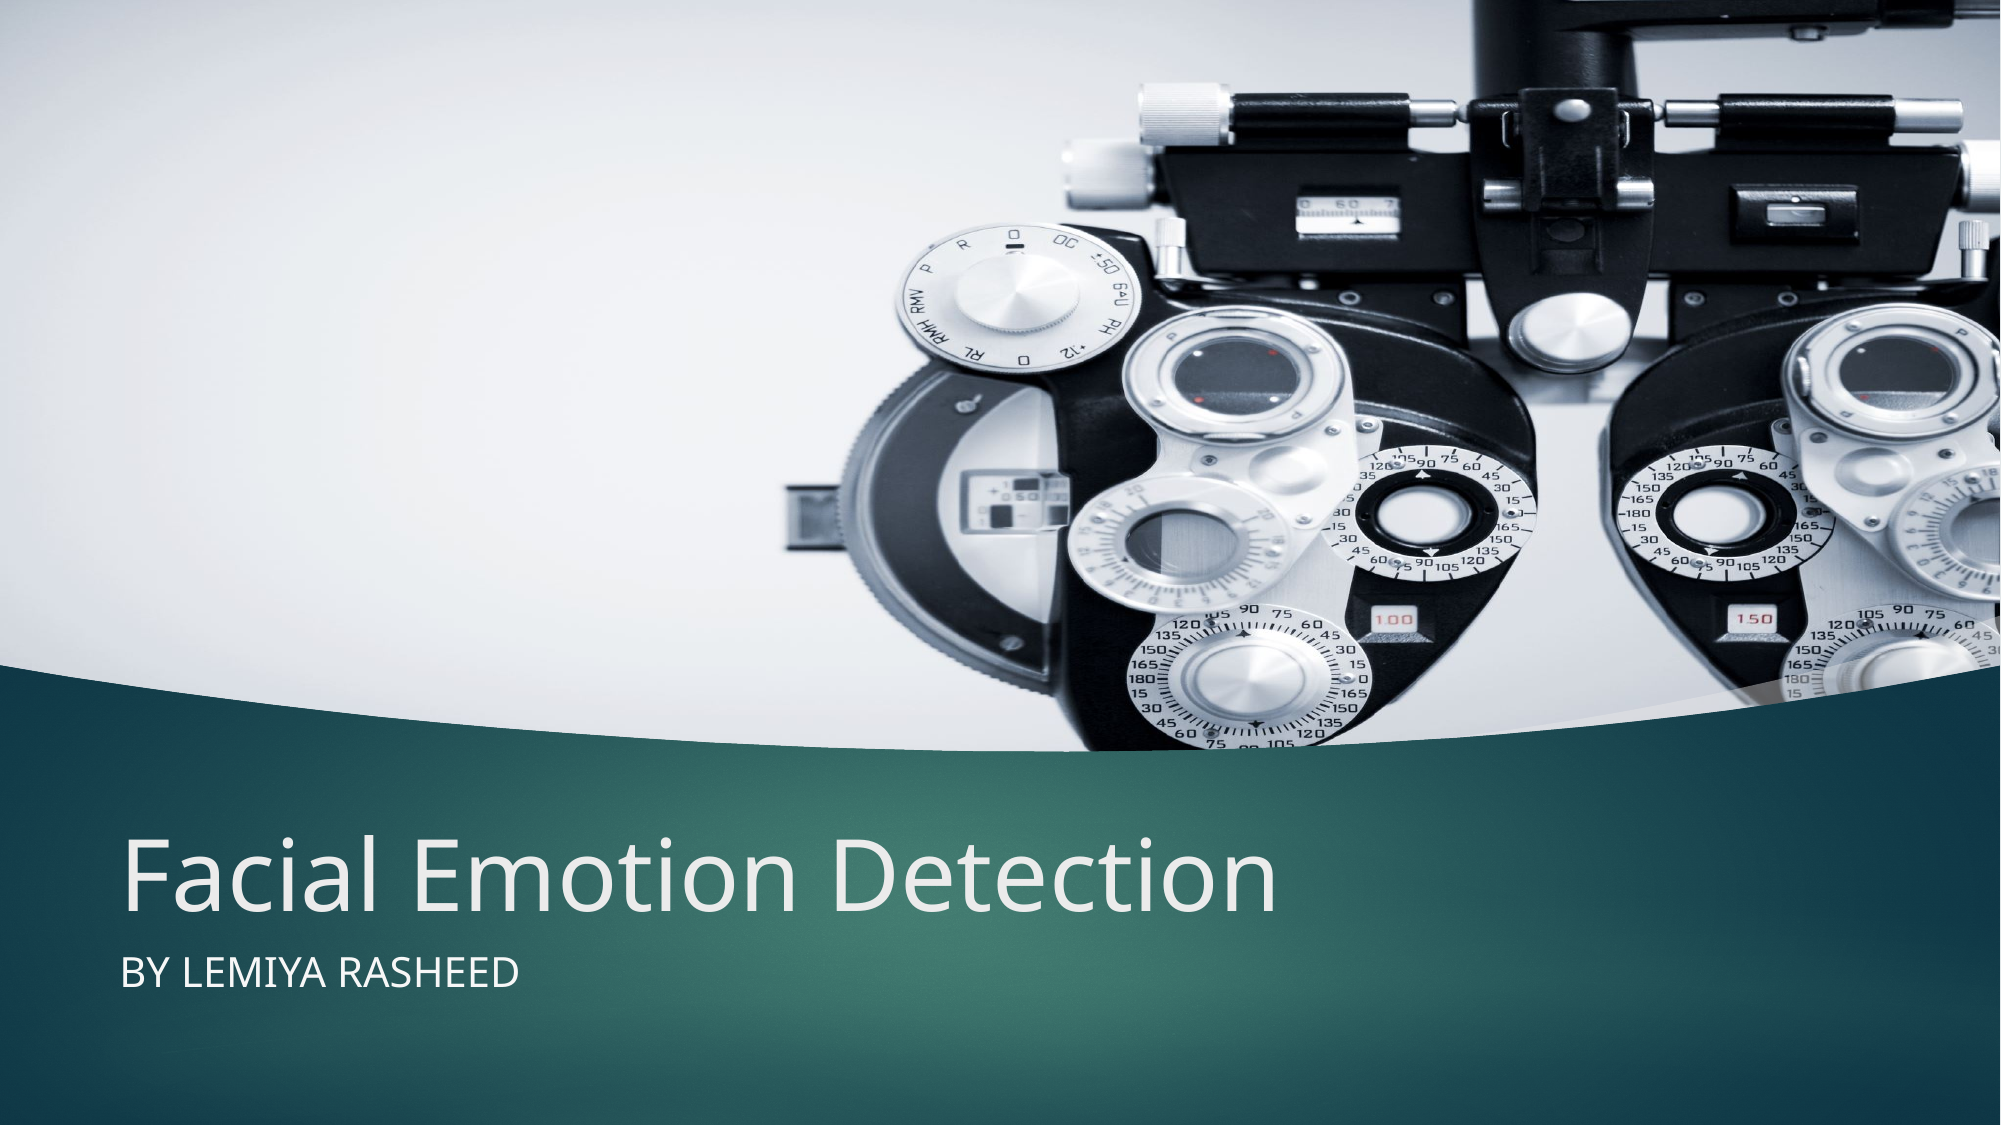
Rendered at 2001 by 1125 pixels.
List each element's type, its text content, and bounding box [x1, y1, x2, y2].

title Facial Emotion Detection [104, 835, 1812, 938]
text_box [0, 835, 2000, 1125]
subtitle By Lemiya Rasheed [104, 938, 1812, 1019]
picture [0, 0, 2000, 824]
